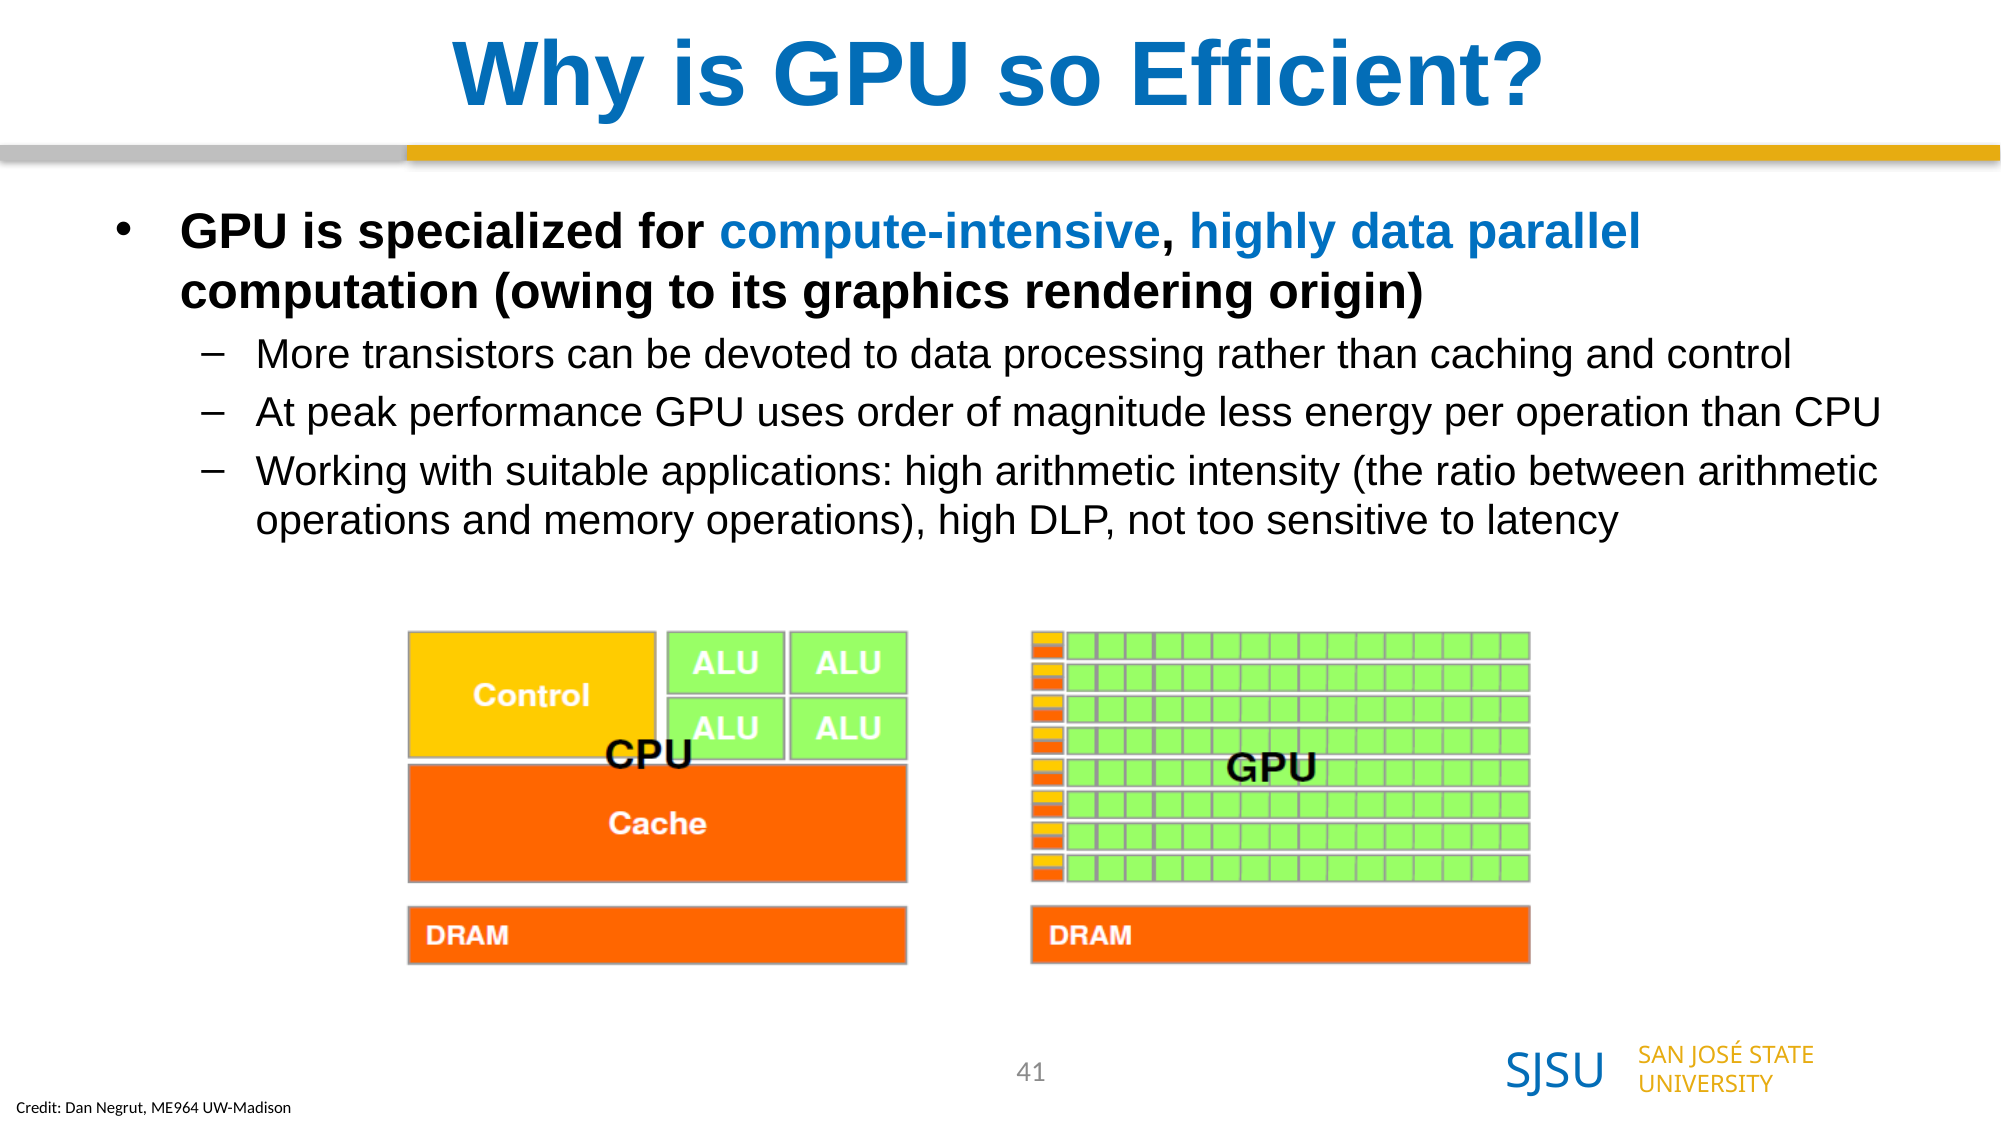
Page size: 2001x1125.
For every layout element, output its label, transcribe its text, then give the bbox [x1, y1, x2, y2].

list GPU is specialized for compute-intensive, highly data parallel computation (owing to its graphics rendering origin) More transistors can be devoted to data processing rather than caching and control At peak performance GPU uses order of magnitude less energy per operation than CPU Working with suitable applications: high arithmetic intensity (the ratio between arithmetic operations and memory operations), high DLP, not too sensitive to latency [99, 190, 1900, 1005]
picture [401, 619, 1539, 974]
text_box Credit: Dan Negrut, ME964 UW-Madison [1, 1089, 307, 1125]
title Why is GPU so Efficient? [99, 11, 1900, 126]
slide_number 41 [797, 1040, 1265, 1100]
